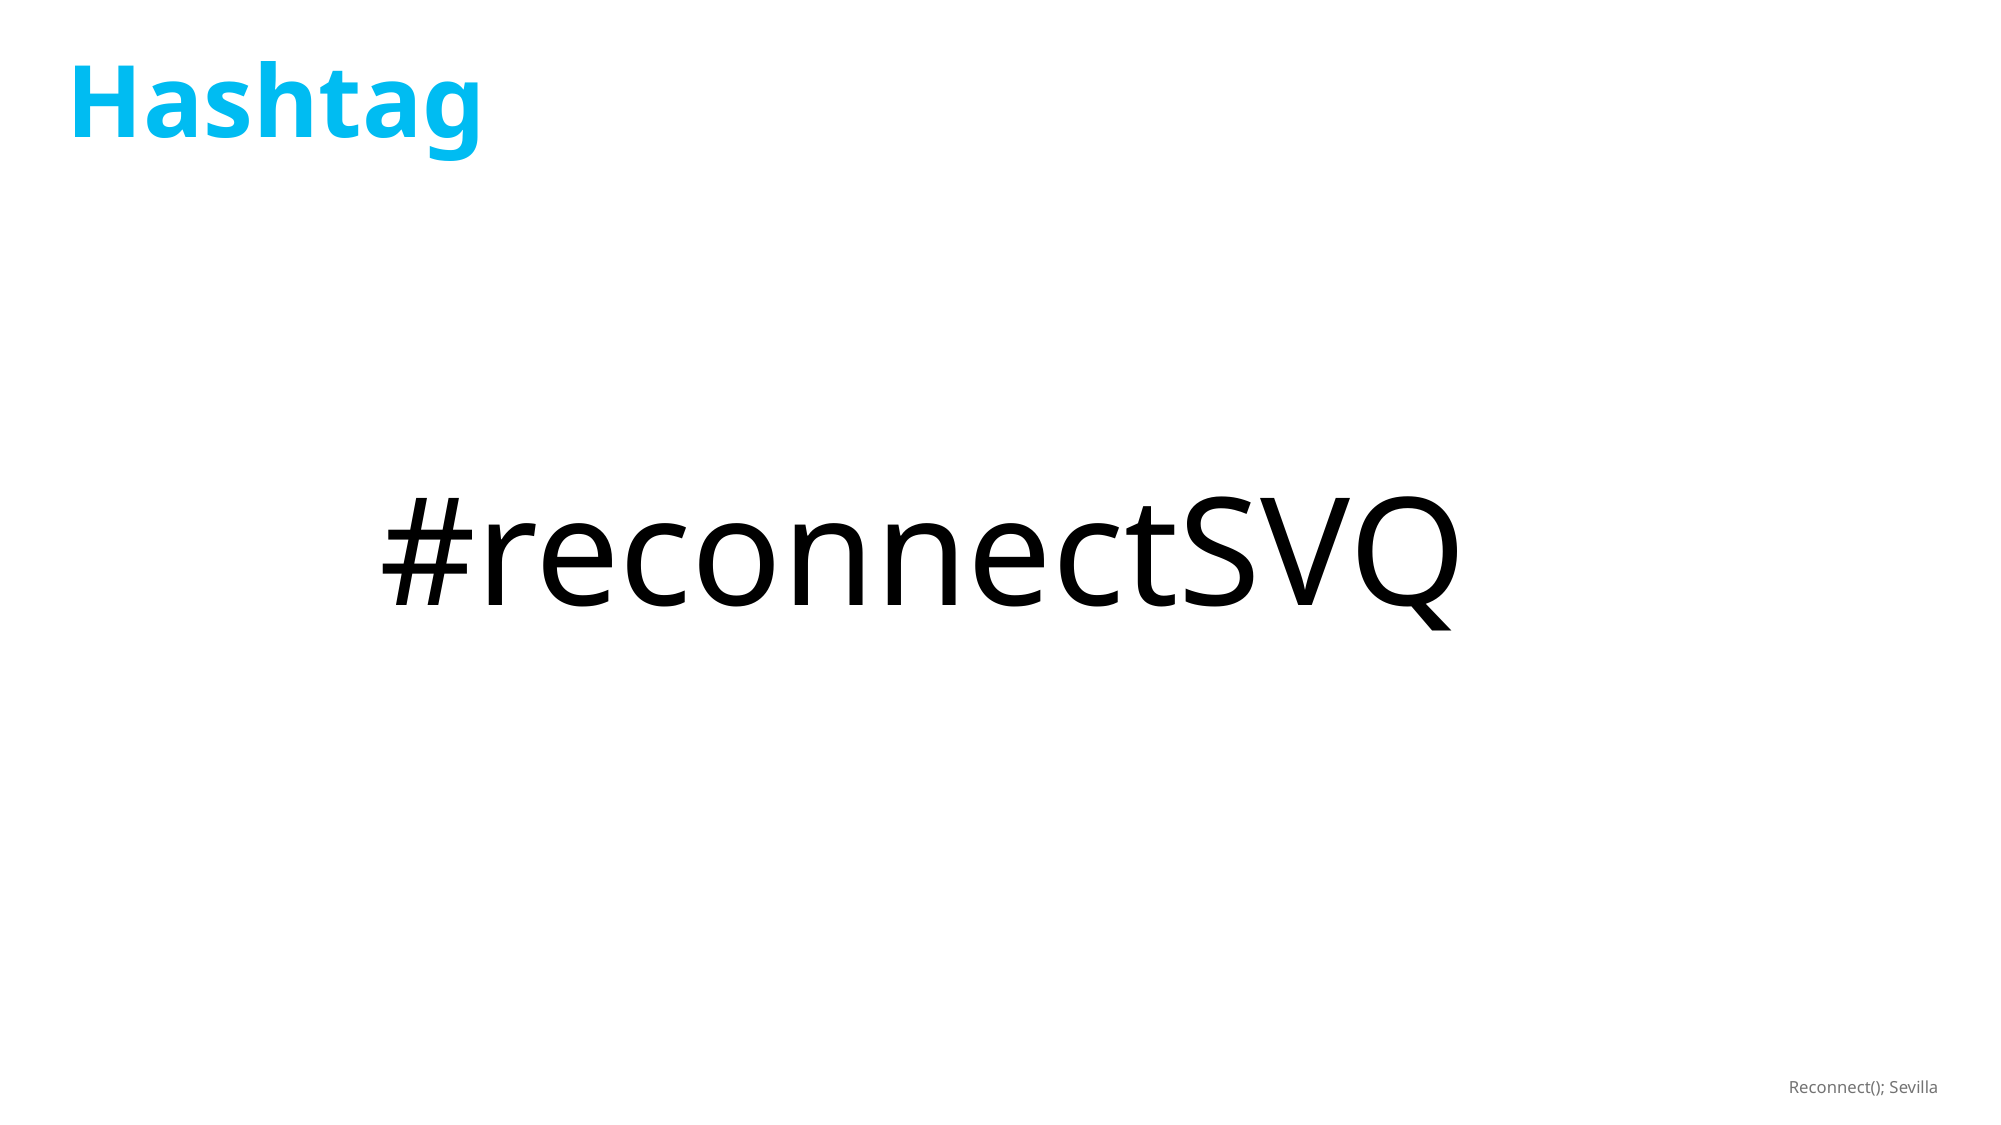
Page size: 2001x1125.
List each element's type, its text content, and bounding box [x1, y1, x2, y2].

list #reconnectSVQ [245, 457, 1602, 658]
title Hashtag [44, 33, 1956, 195]
